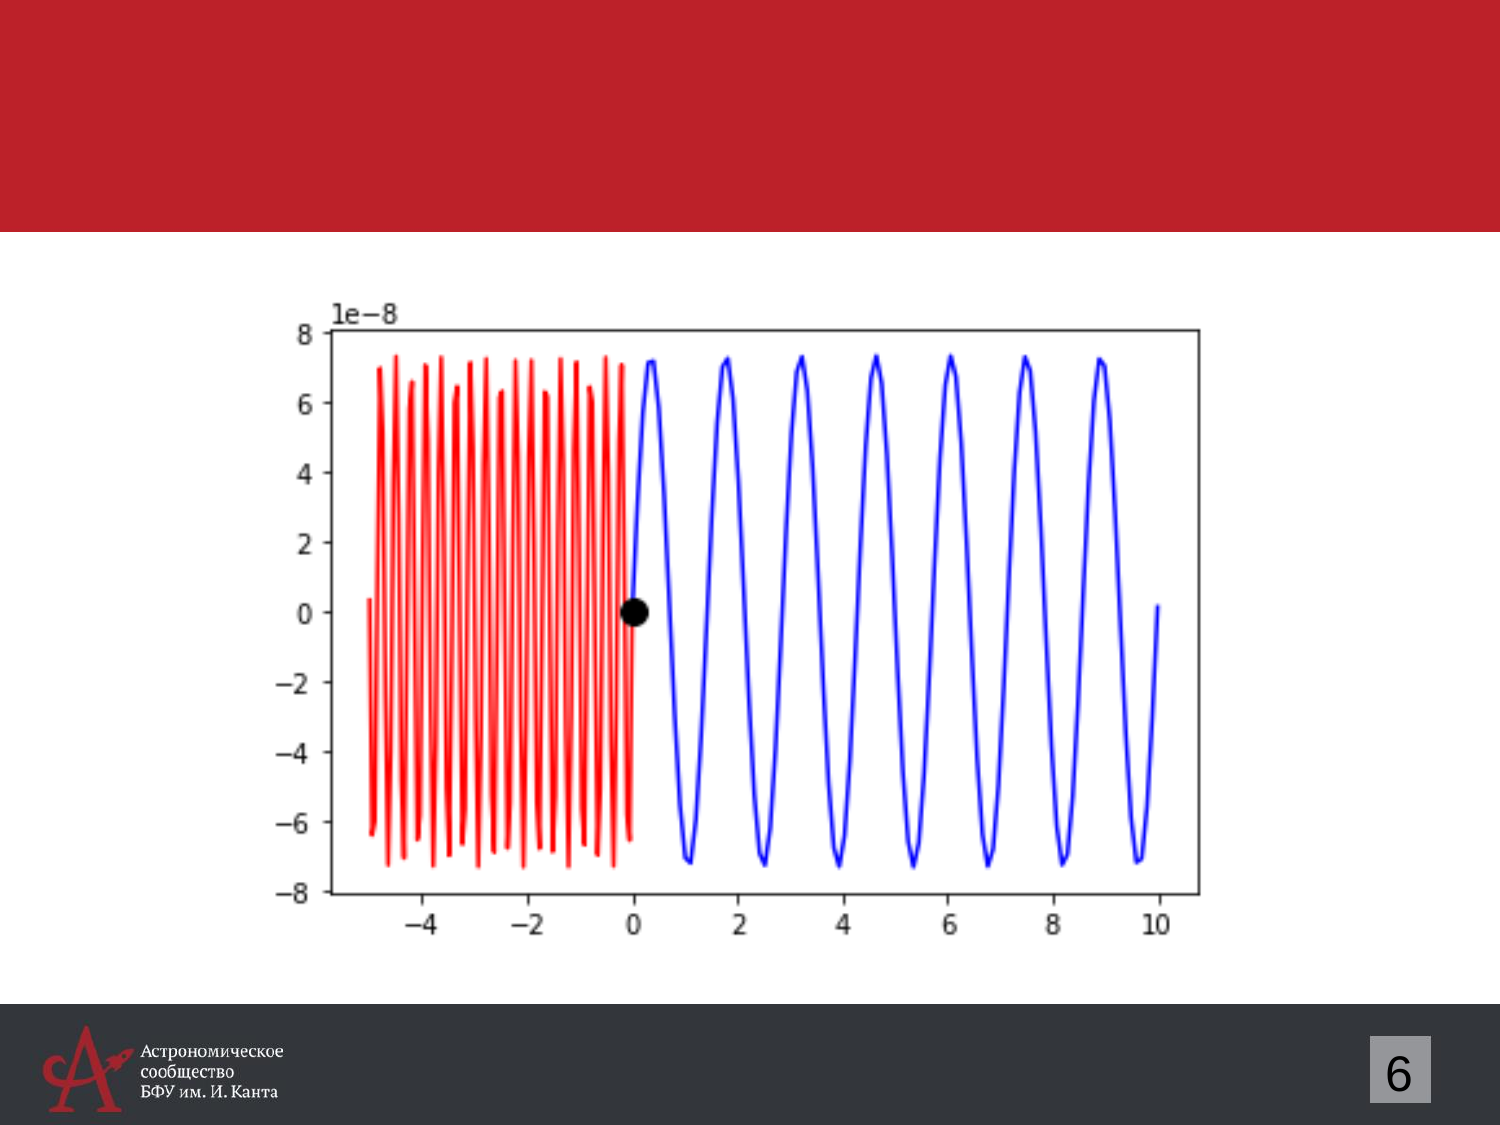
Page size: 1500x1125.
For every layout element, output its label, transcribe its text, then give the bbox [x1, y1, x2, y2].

text_box 6 [1370, 1034, 1425, 1109]
picture [0, 0, 1500, 1125]
